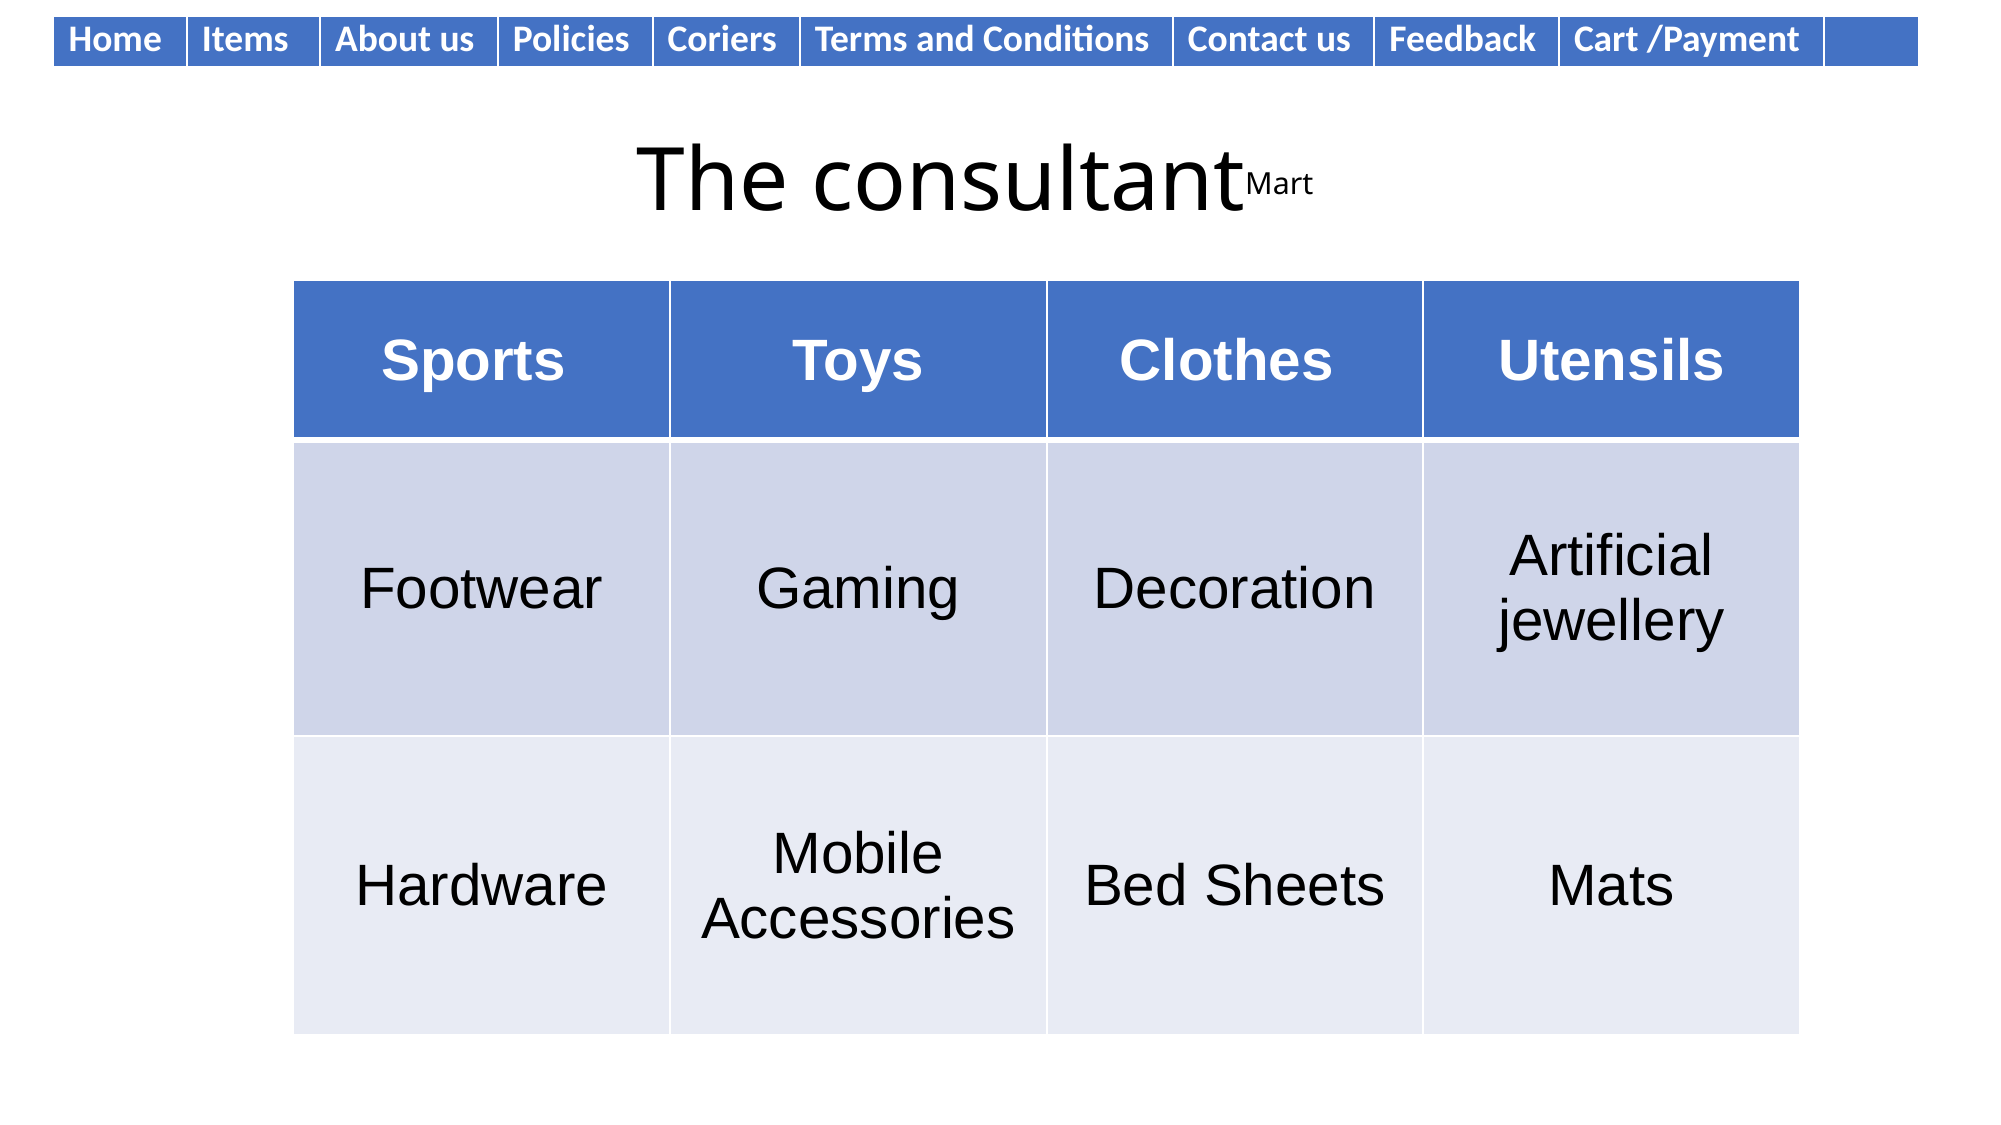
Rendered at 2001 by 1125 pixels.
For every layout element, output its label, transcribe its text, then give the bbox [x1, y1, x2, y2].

table_header Toys [671, 281, 1046, 437]
table_cell Decoration [1048, 443, 1422, 735]
table_header Feedback [1375, 17, 1558, 66]
table_header Utensils [1424, 281, 1799, 437]
table_cell Footwear [294, 443, 669, 735]
title The consultantMart [510, 125, 1463, 237]
table_cell Bed Sheets [1048, 737, 1422, 1034]
table_cell Mobile Accessories [671, 737, 1046, 1034]
table_header Coriers [654, 17, 799, 66]
table_cell Mats [1424, 737, 1799, 1034]
table_header Clothes [1048, 281, 1422, 437]
table_header Contact us [1174, 17, 1373, 66]
table_header Policies [499, 17, 652, 66]
table_cell Gaming [671, 443, 1046, 735]
table_header Terms and Conditions [801, 17, 1172, 66]
table_header Cart /Payment [1560, 17, 1823, 66]
table_header Items [188, 17, 319, 66]
table_cell Hardware [294, 737, 669, 1034]
table_header [1825, 17, 1918, 66]
table_header Sports [294, 281, 669, 437]
table_header About us [321, 17, 497, 66]
table_header Home [54, 17, 186, 66]
table_cell Artificial jewellery [1424, 443, 1799, 735]
